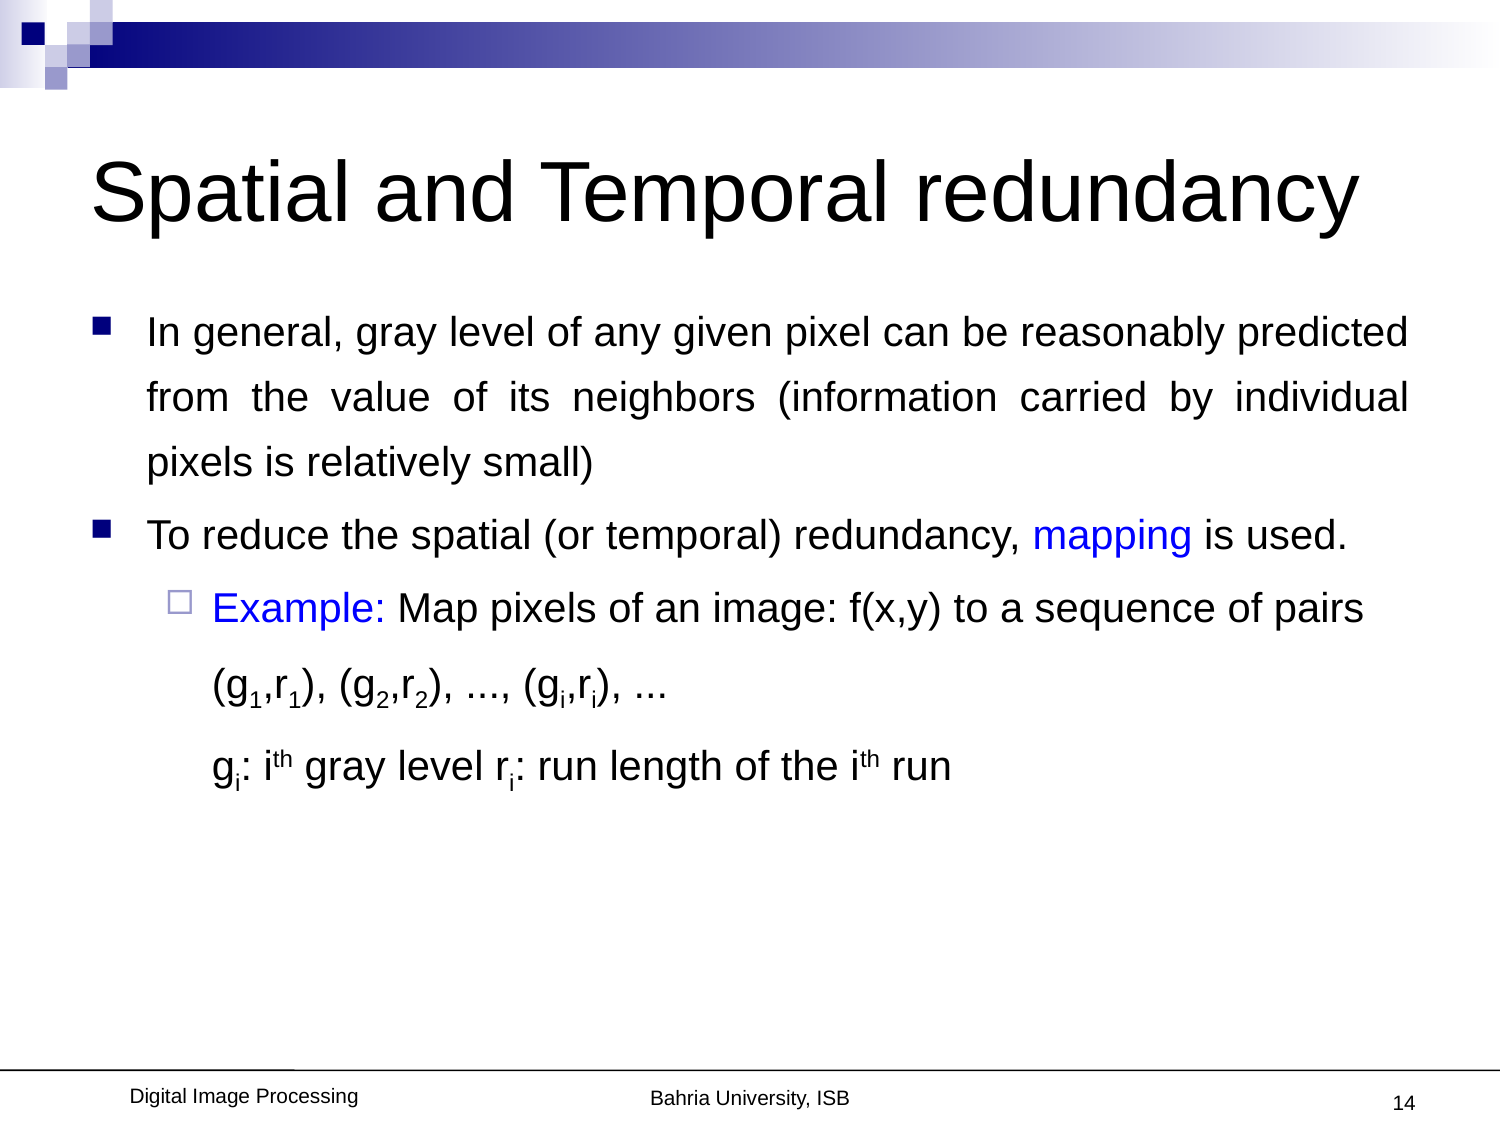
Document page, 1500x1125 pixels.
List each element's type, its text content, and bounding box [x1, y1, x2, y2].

slide_number 14 [1080, 1046, 1431, 1123]
list In general, gray level of any given pixel can be reasonably predicted from the value of its neighbors (information carried by individual pixels is relatively small) To reduce the spatial (or temporal) redundancy, mapping is used. Example: Map pixels of an image: f(x,y) to a sequence of pairs (g1,r1), (g2,r2), ..., (gi,ri), ... gi: ith gray level ri: run length of the ith run [74, 281, 1426, 1068]
title Spatial and Temporal redundancy [74, 74, 1426, 281]
